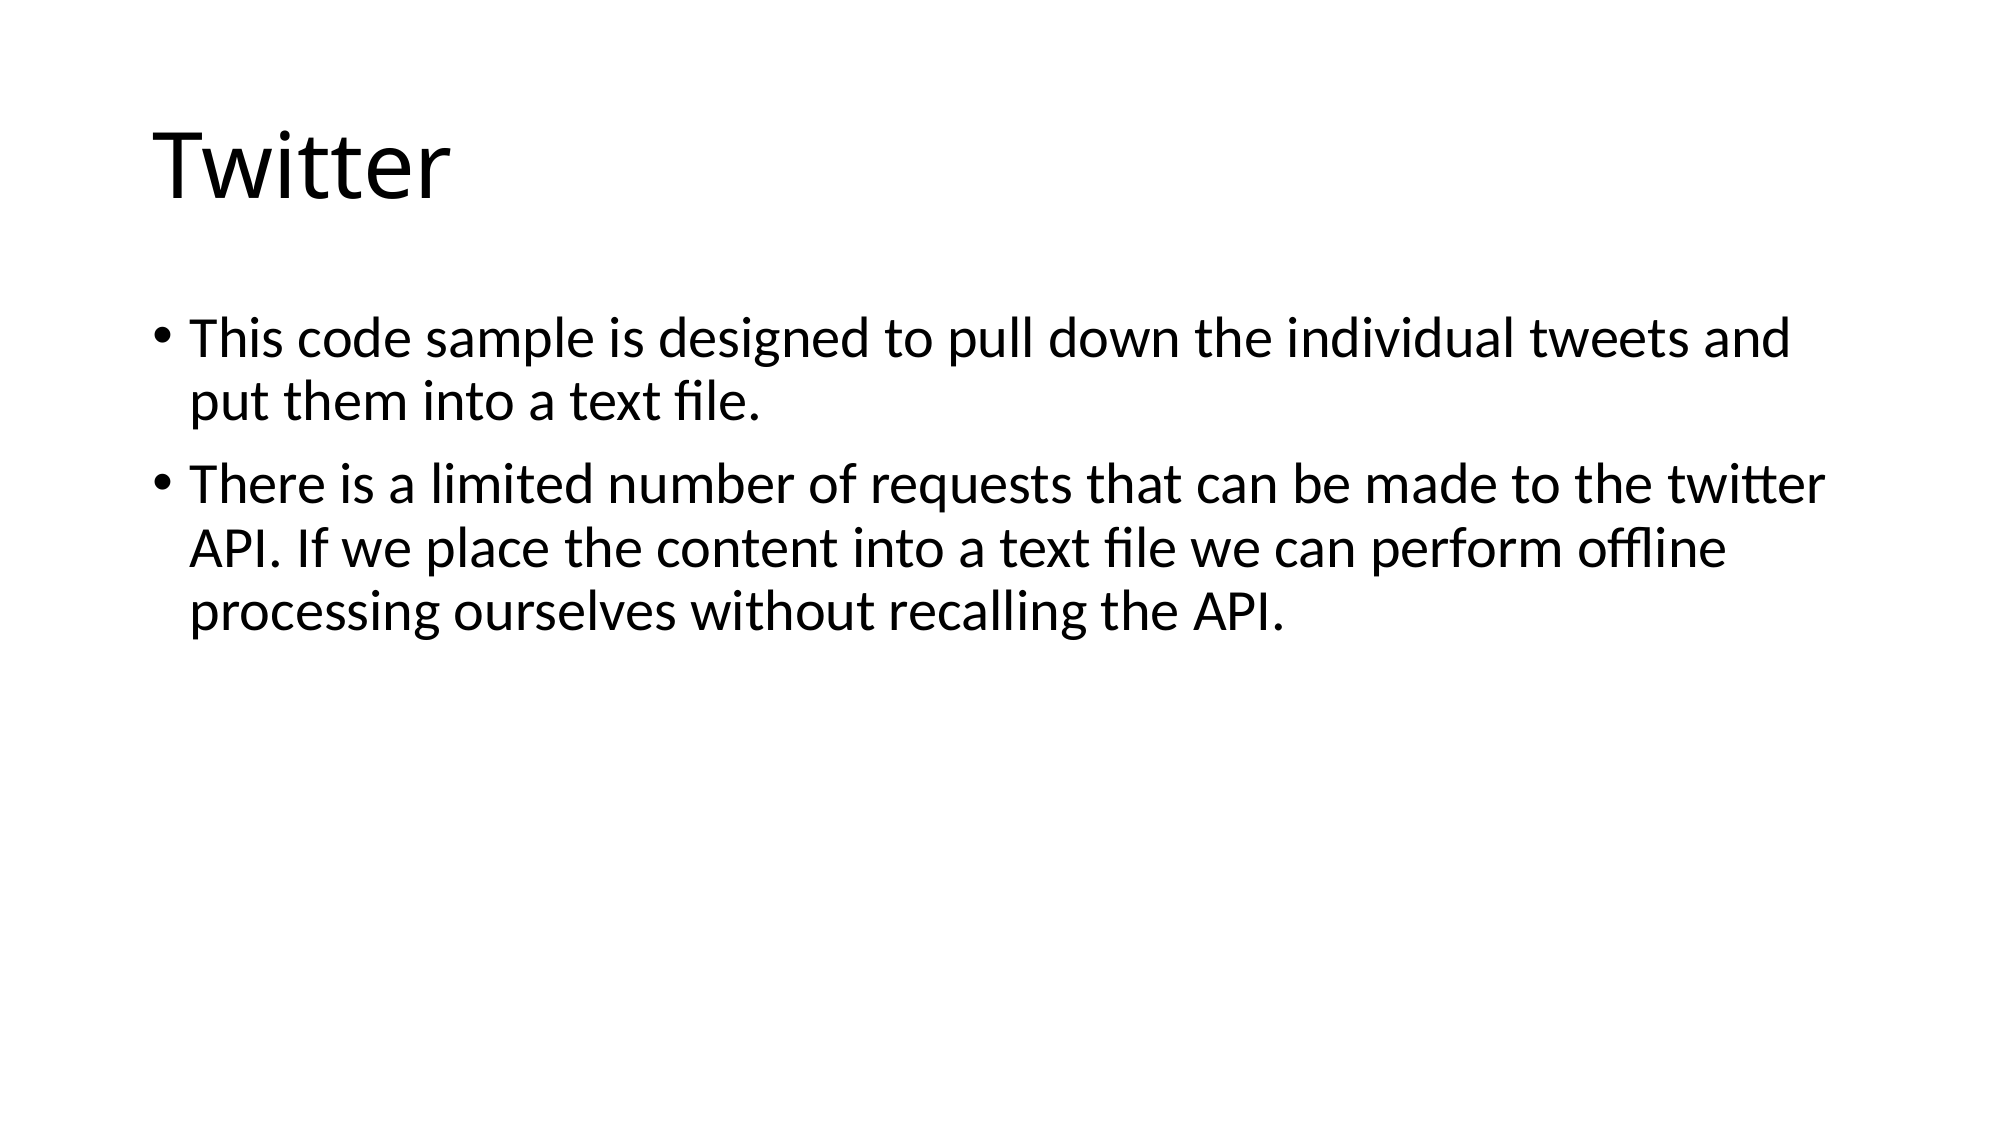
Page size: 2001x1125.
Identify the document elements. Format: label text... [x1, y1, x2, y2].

title Twitter [137, 59, 1863, 278]
list This code sample is designed to pull down the individual tweets and put them into a text file. There is a limited number of requests that can be made to the twitter API. If we place the content into a text file we can perform offline processing ourselves without recalling the API. [137, 299, 1863, 1014]
